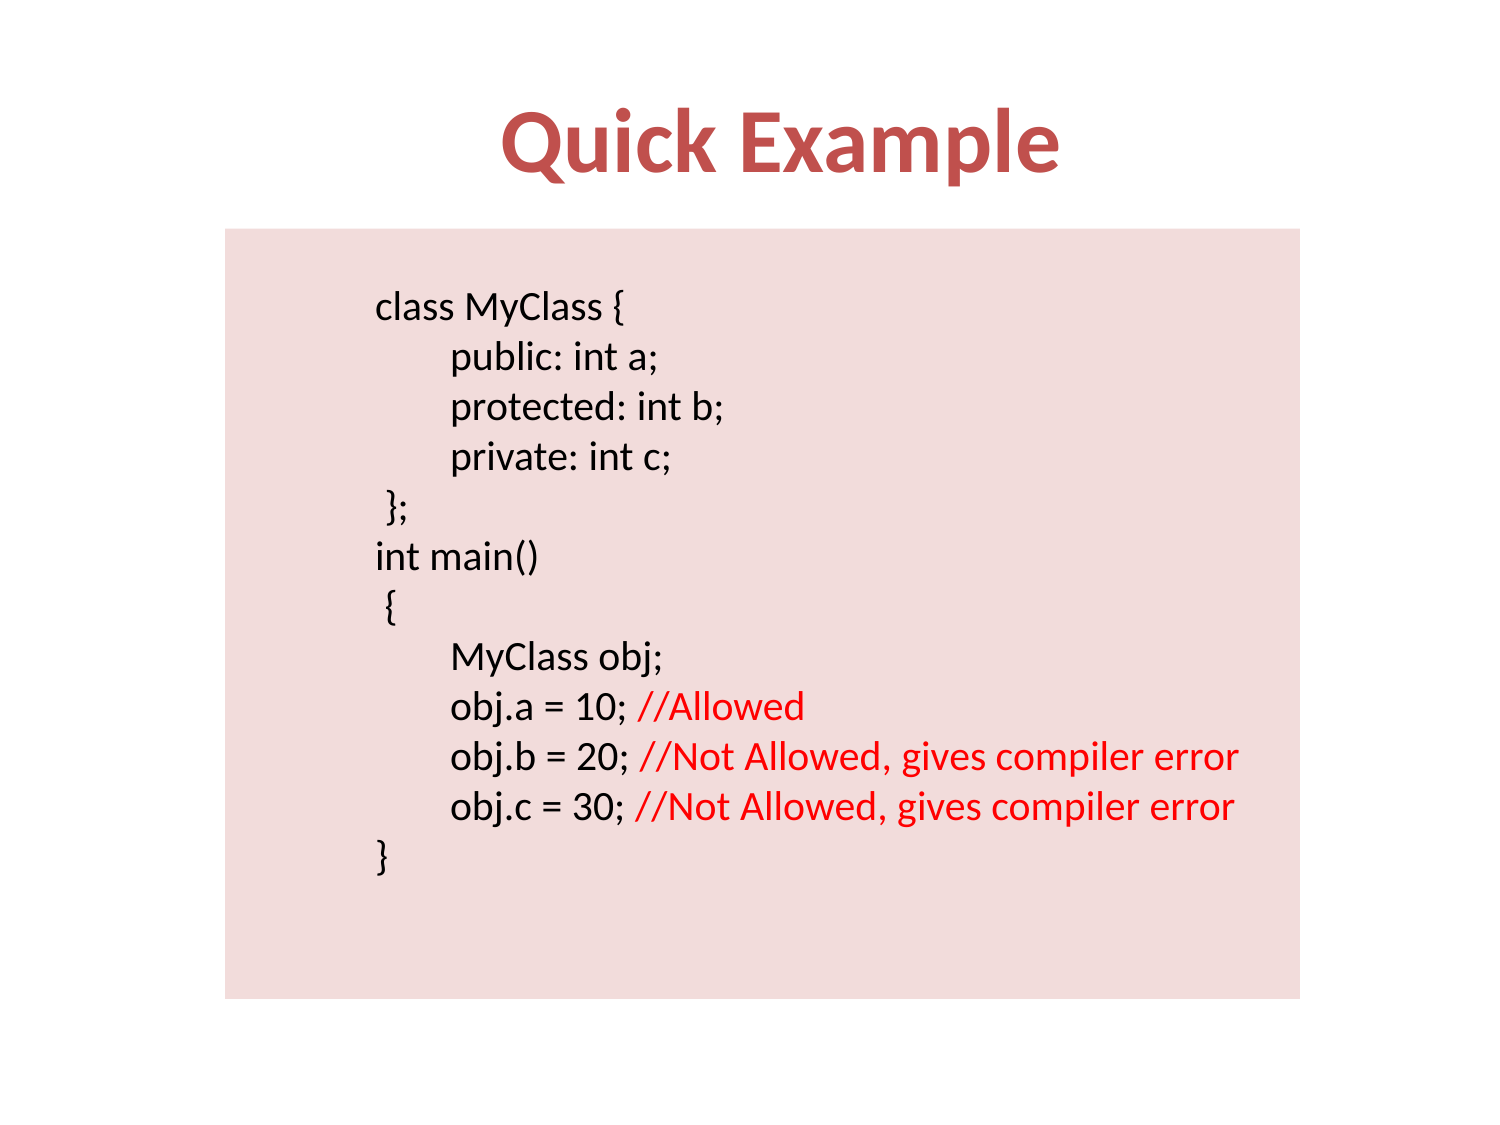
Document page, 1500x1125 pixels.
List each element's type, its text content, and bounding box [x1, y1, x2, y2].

text_box Quick Example [312, 73, 1175, 199]
text_box class MyClass { public: int a; protected: int b; private: int c; }; int main() { MyClass obj; obj.a = 10; //Allowed obj.b = 20; //Not Allowed, gives compiler error obj.c = 30; //Not Allowed, gives compiler error } [225, 228, 1300, 999]
